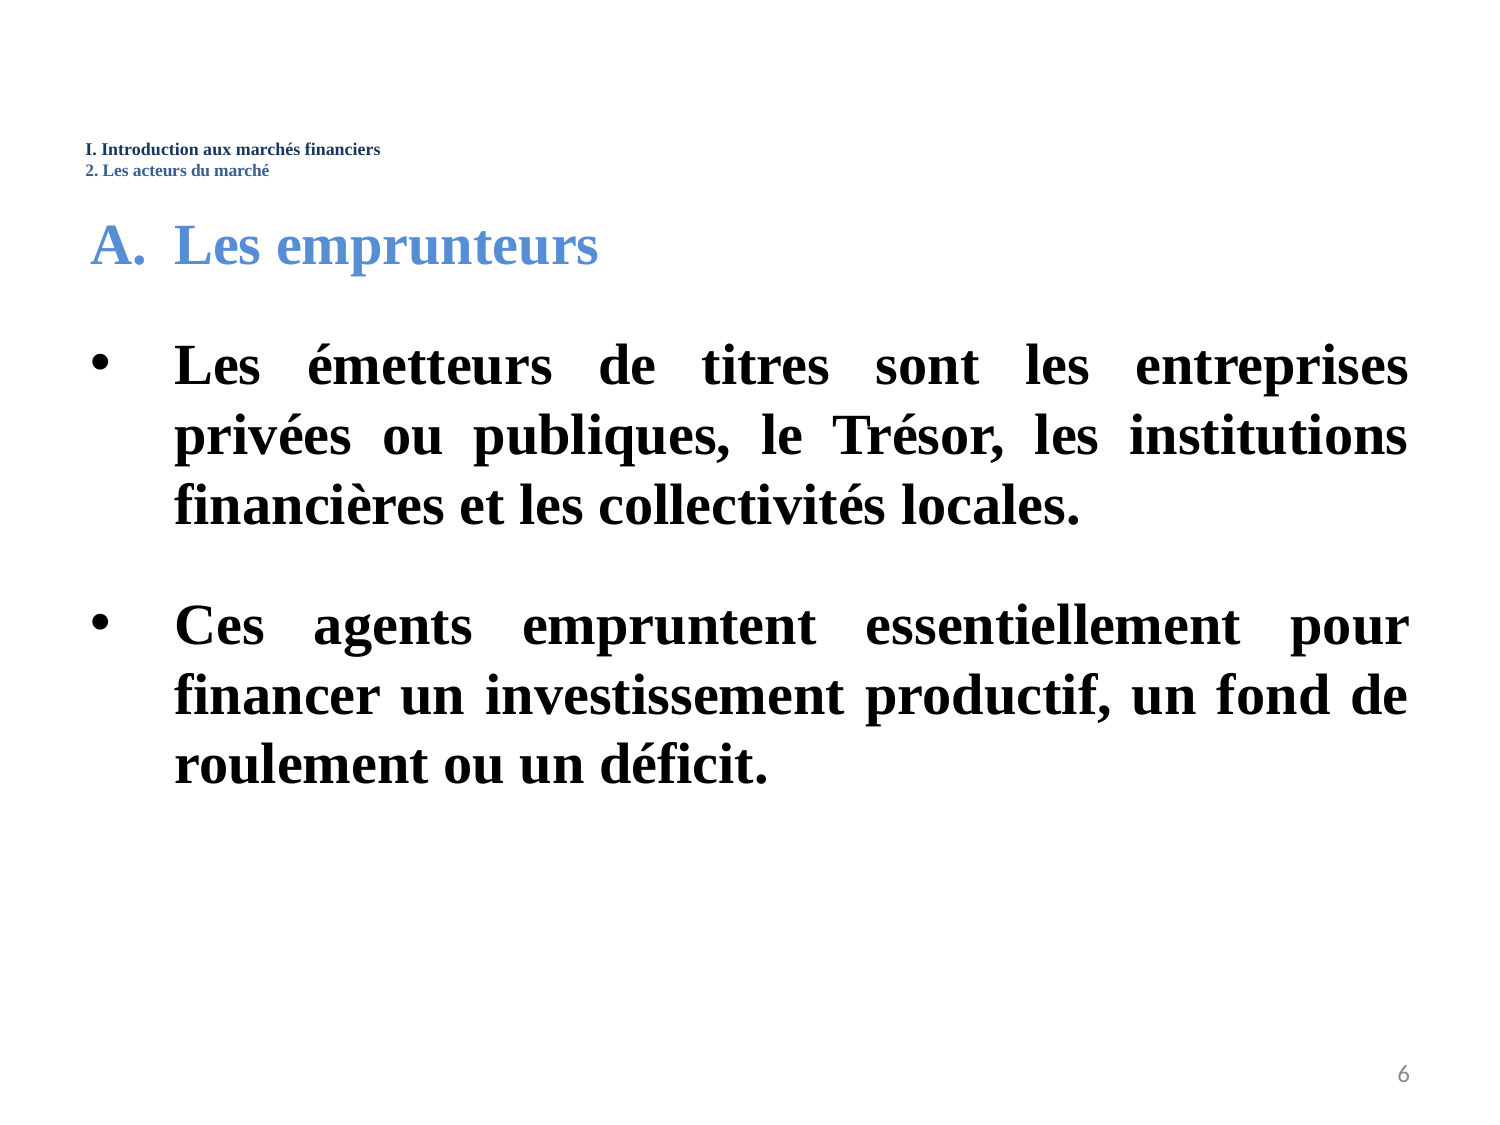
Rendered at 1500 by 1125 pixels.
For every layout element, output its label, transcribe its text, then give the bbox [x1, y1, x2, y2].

list Les emprunteurs Les émetteurs de titres sont les entreprises privées ou publiques, le Trésor, les institutions financières et les collectivités locales. Ces agents empruntent essentiellement pour financer un investissement productif, un fond de roulement ou un déficit. [75, 199, 1425, 1055]
title I. Introduction aux marchés financiers 2. Les acteurs du marché [70, 82, 1442, 270]
slide_number 6 [1074, 1042, 1425, 1103]
